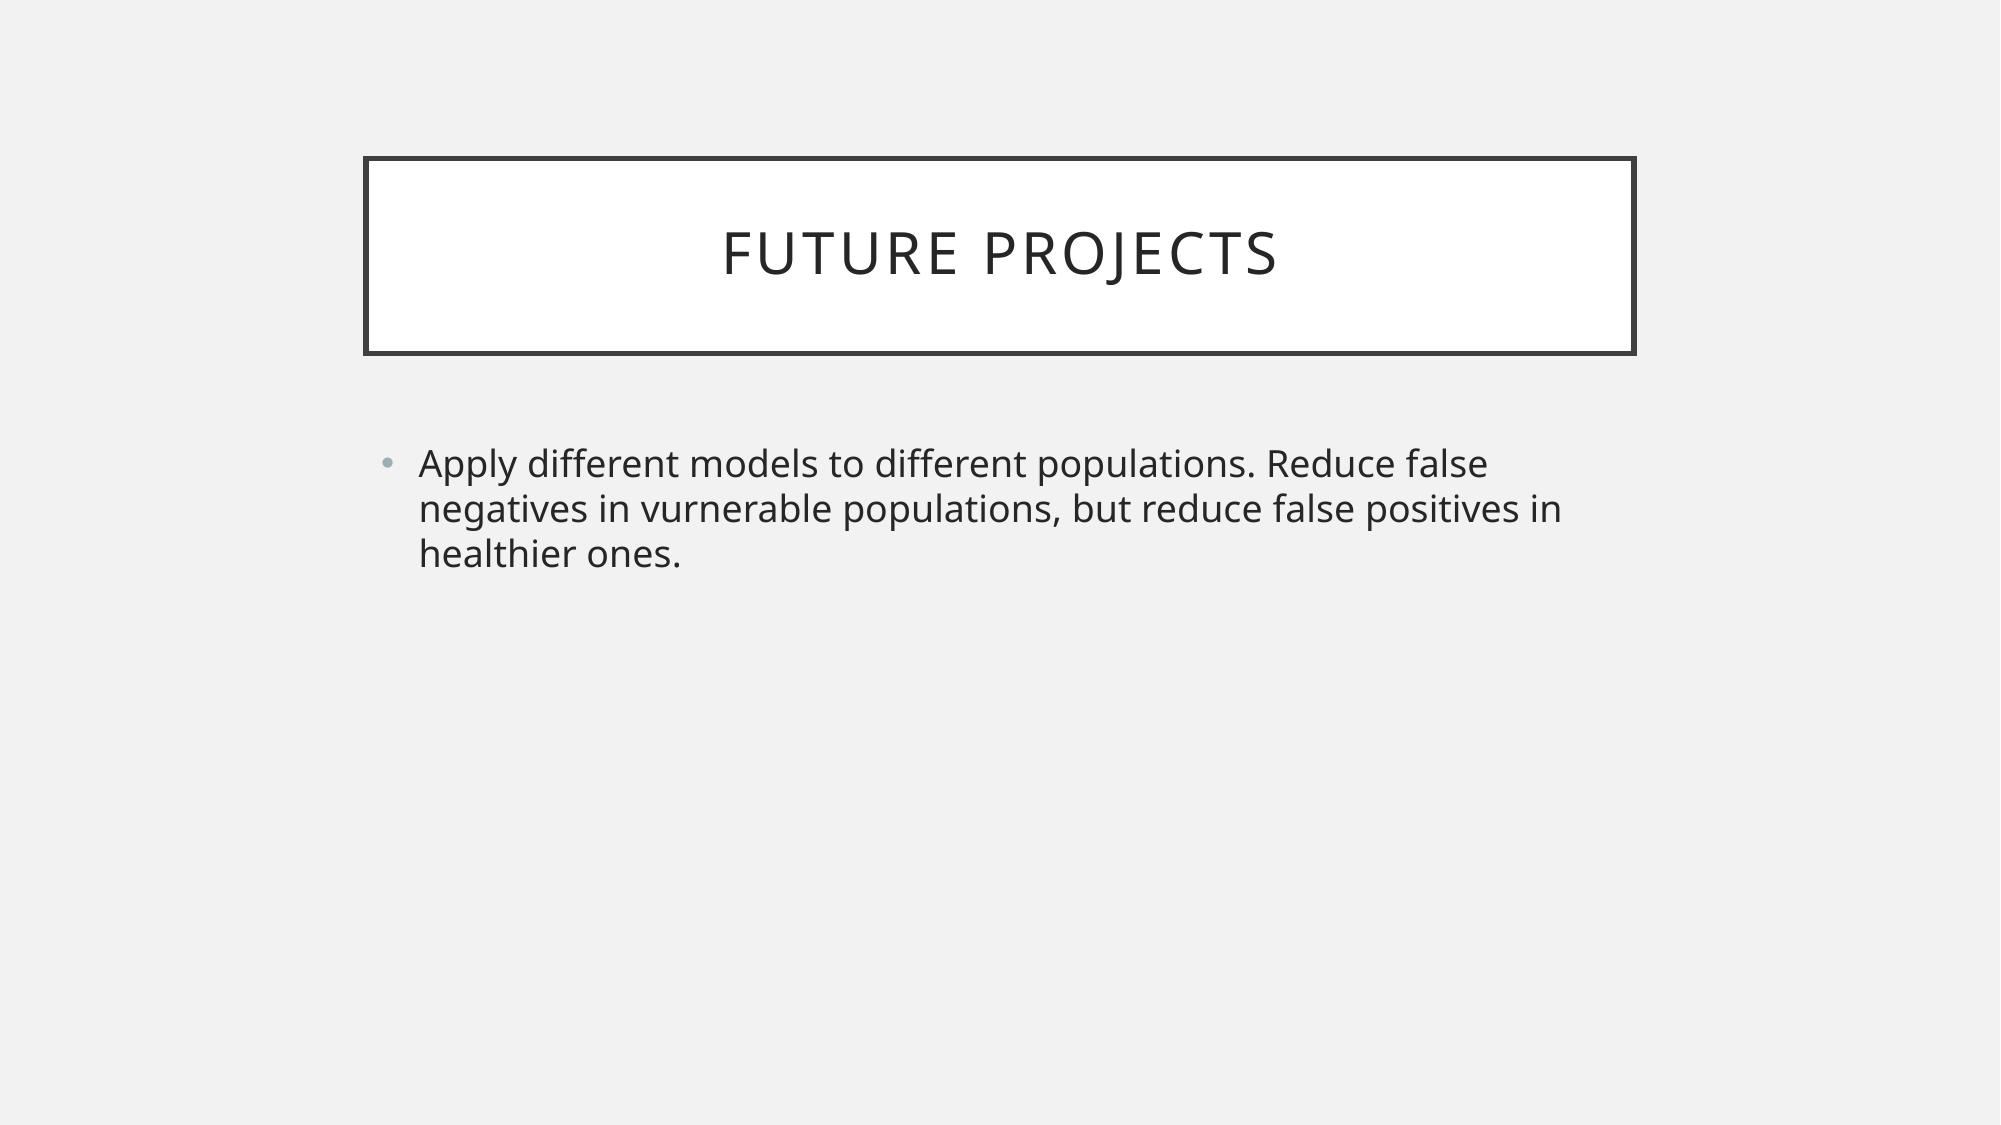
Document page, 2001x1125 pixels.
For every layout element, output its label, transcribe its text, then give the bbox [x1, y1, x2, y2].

list Apply different models to different populations. Reduce false negatives in vurnerable populations, but reduce false positives in healthier ones. [366, 432, 1634, 942]
title Future Projects [363, 156, 1637, 356]
